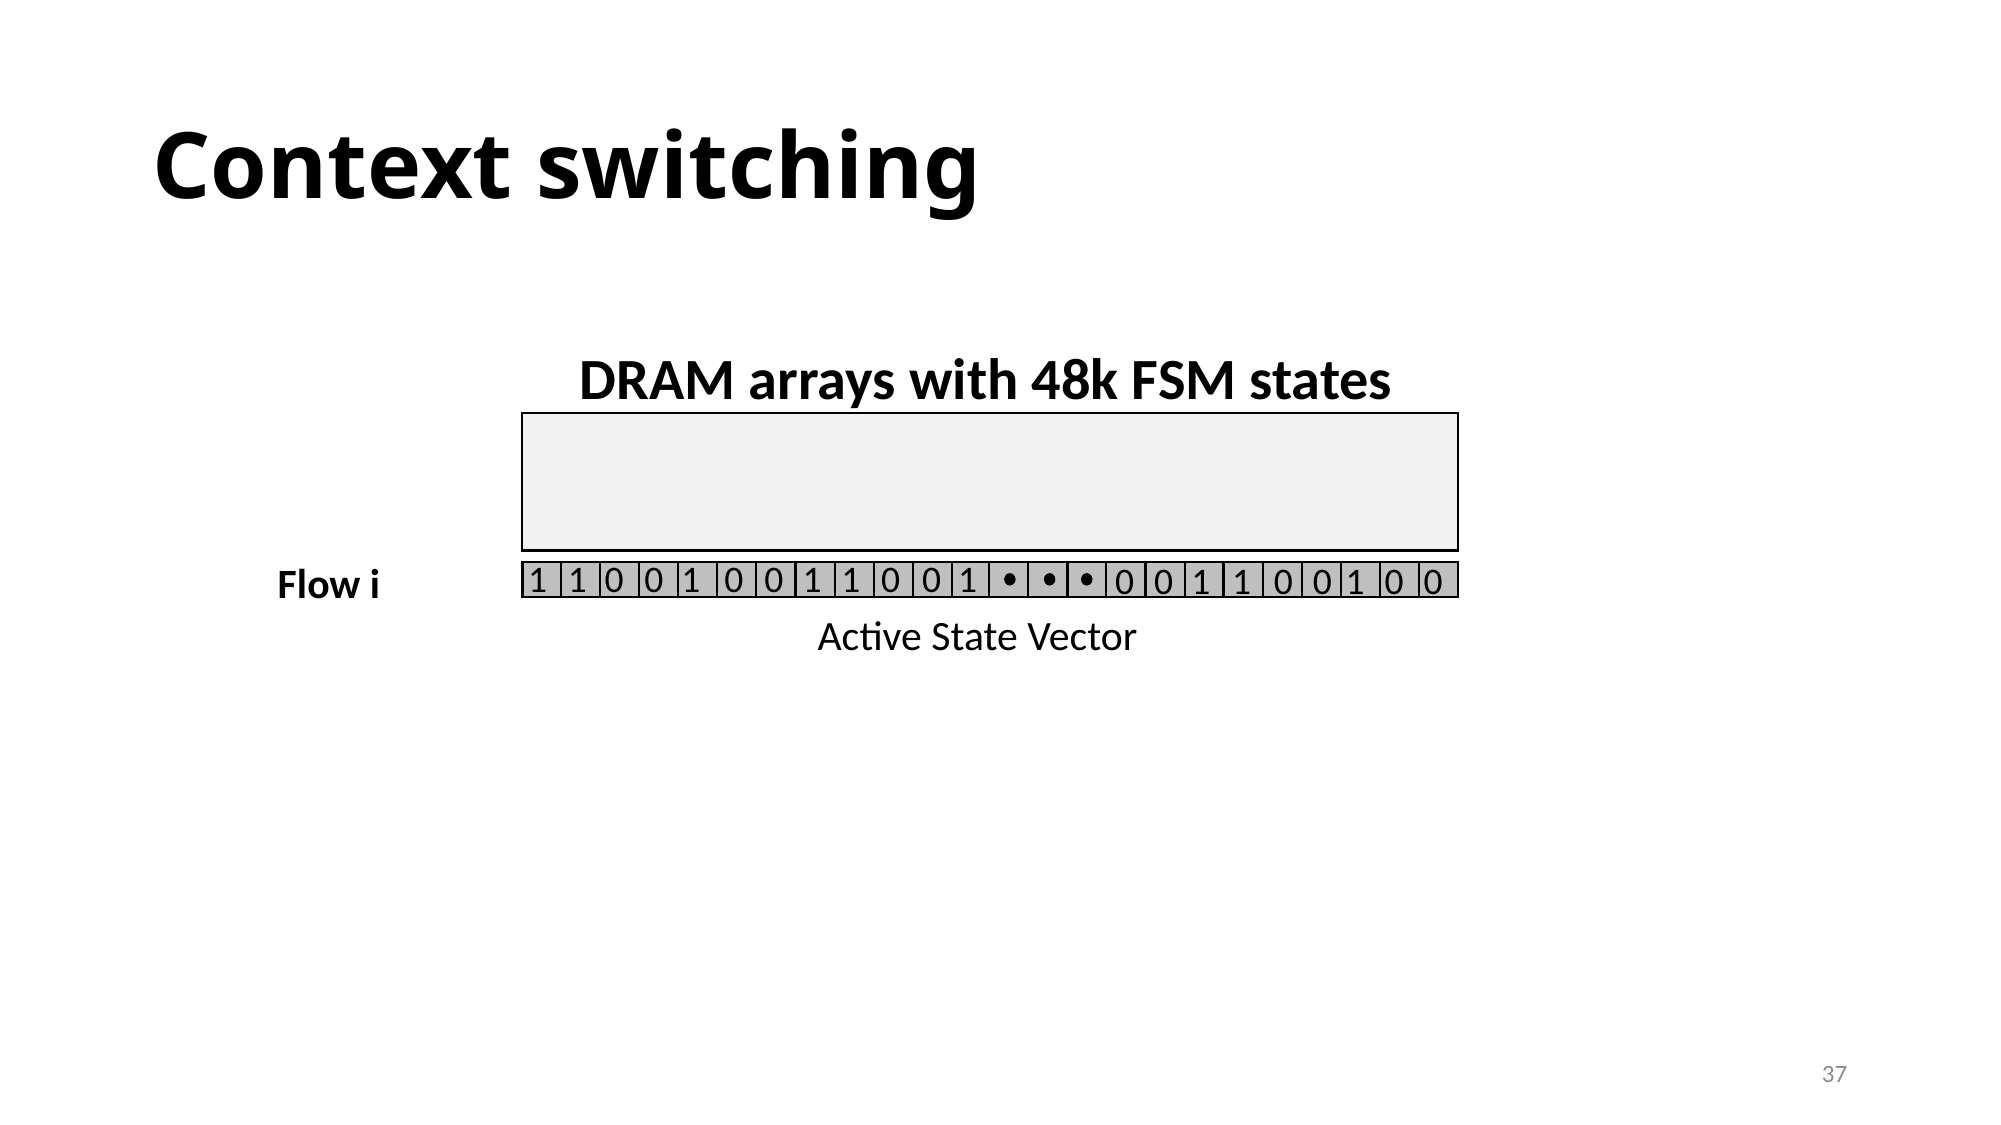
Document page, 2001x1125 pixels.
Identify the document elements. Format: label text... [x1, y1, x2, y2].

text_box Active State Vector [802, 611, 1196, 666]
text_box Flow i [262, 549, 434, 615]
slide_number 37 [1412, 1042, 1863, 1103]
title Context switching [137, 59, 1863, 278]
text_box DRAM arrays with 48k FSM states [565, 333, 1434, 419]
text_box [522, 547, 1459, 611]
text_box [521, 412, 1459, 547]
